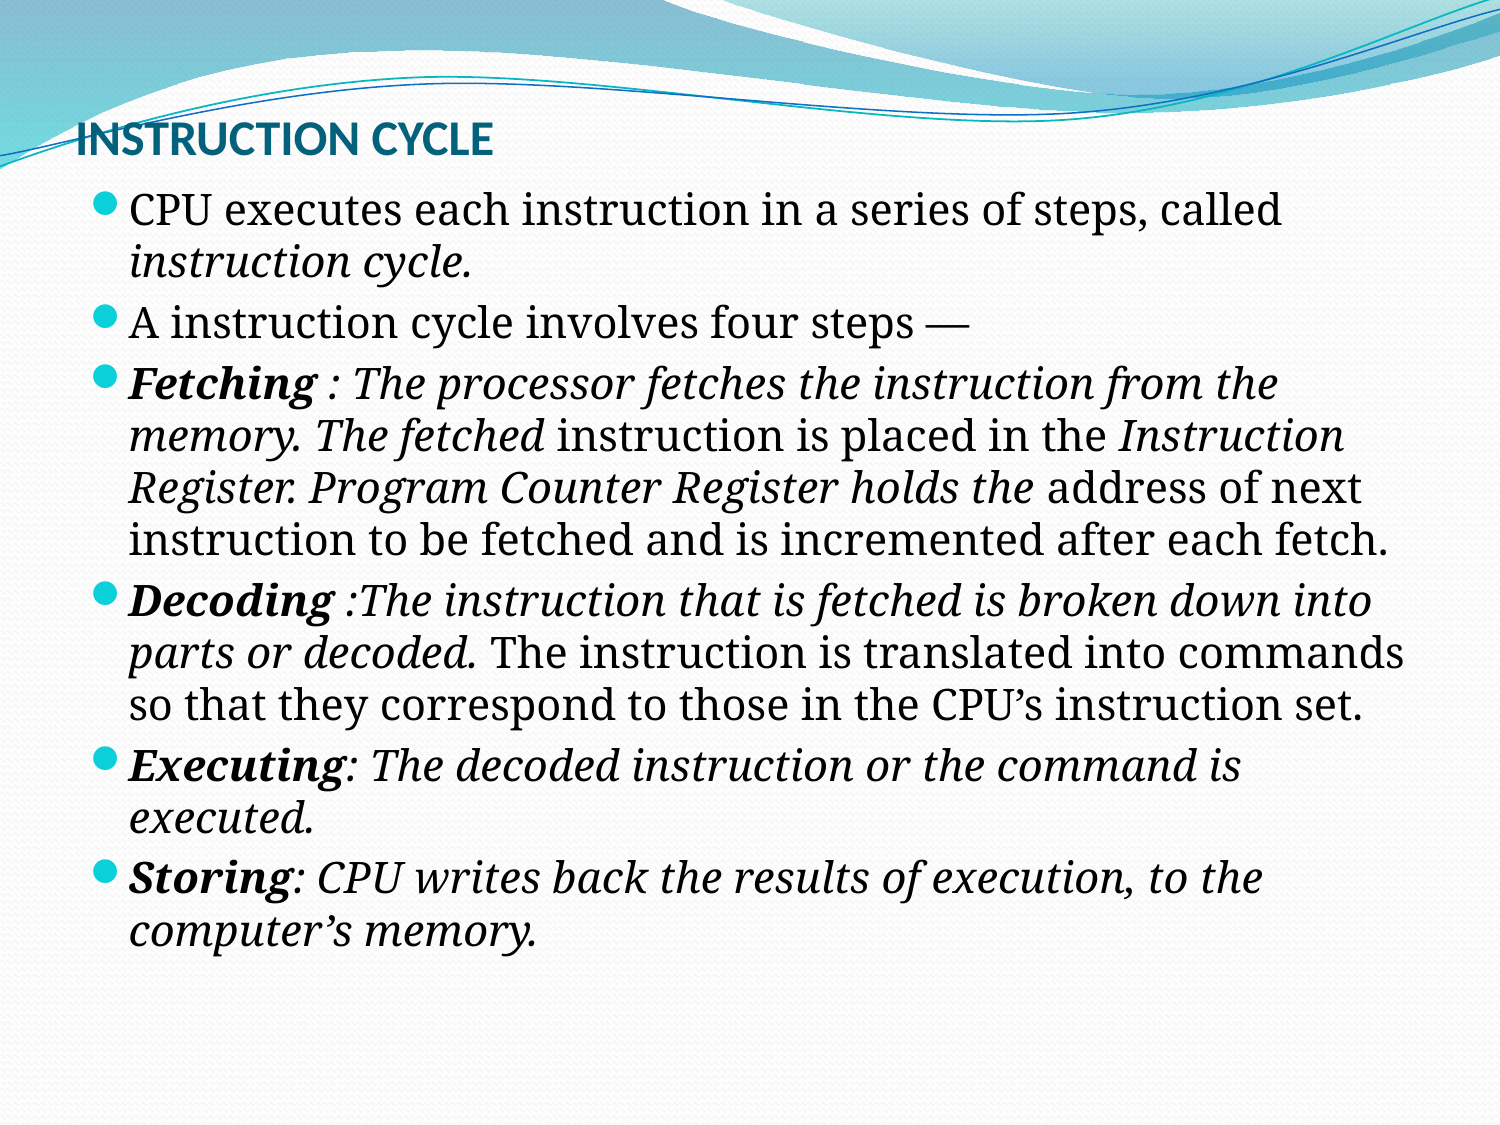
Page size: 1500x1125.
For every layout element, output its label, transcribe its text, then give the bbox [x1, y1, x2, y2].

title INSTRUCTION CYCLE [75, 87, 1425, 166]
list CPU executes each instruction in a series of steps, called instruction cycle. A instruction cycle involves four steps — Fetching : The processor fetches the instruction from the memory. The fetched instruction is placed in the Instruction Register. Program Counter Register holds the address of next instruction to be fetched and is incremented after each fetch. Decoding :The instruction that is fetched is broken down into parts or decoded. The instruction is translated into commands so that they correspond to those in the CPU’s instruction set. Executing: The decoded instruction or the command is executed. Storing: CPU writes back the results of execution, to the computer’s memory. [75, 174, 1425, 1038]
